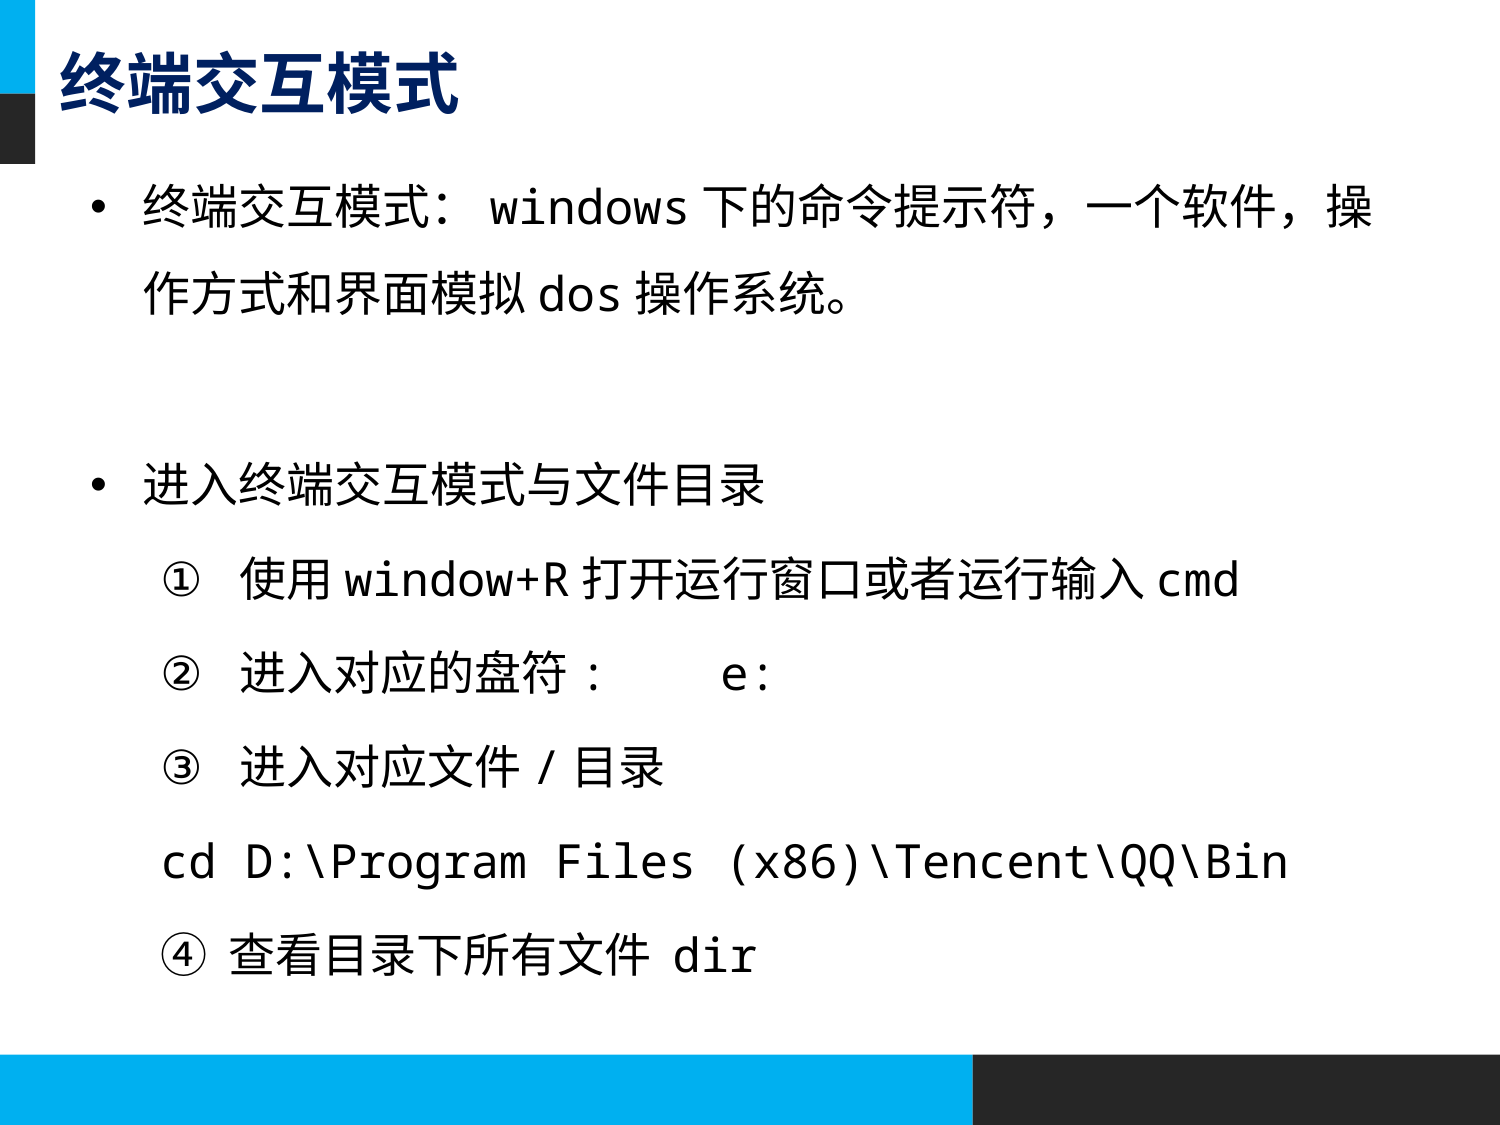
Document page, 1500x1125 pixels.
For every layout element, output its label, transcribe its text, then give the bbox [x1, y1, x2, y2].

list 终端交互模式：windows下的命令提示符，一个软件，操作方式和界面模拟dos操作系统。 进入终端交互模式与文件目录 使用window+R打开运行窗口或者运行输入cmd 进入对应的盘符: e: 进入对应文件/目录 cd D:\Program Files (x86)\Tencent\QQ\Bin ④ 查看目录下所有文件 dir [75, 140, 1425, 1005]
title 终端交互模式 [44, 0, 1454, 164]
